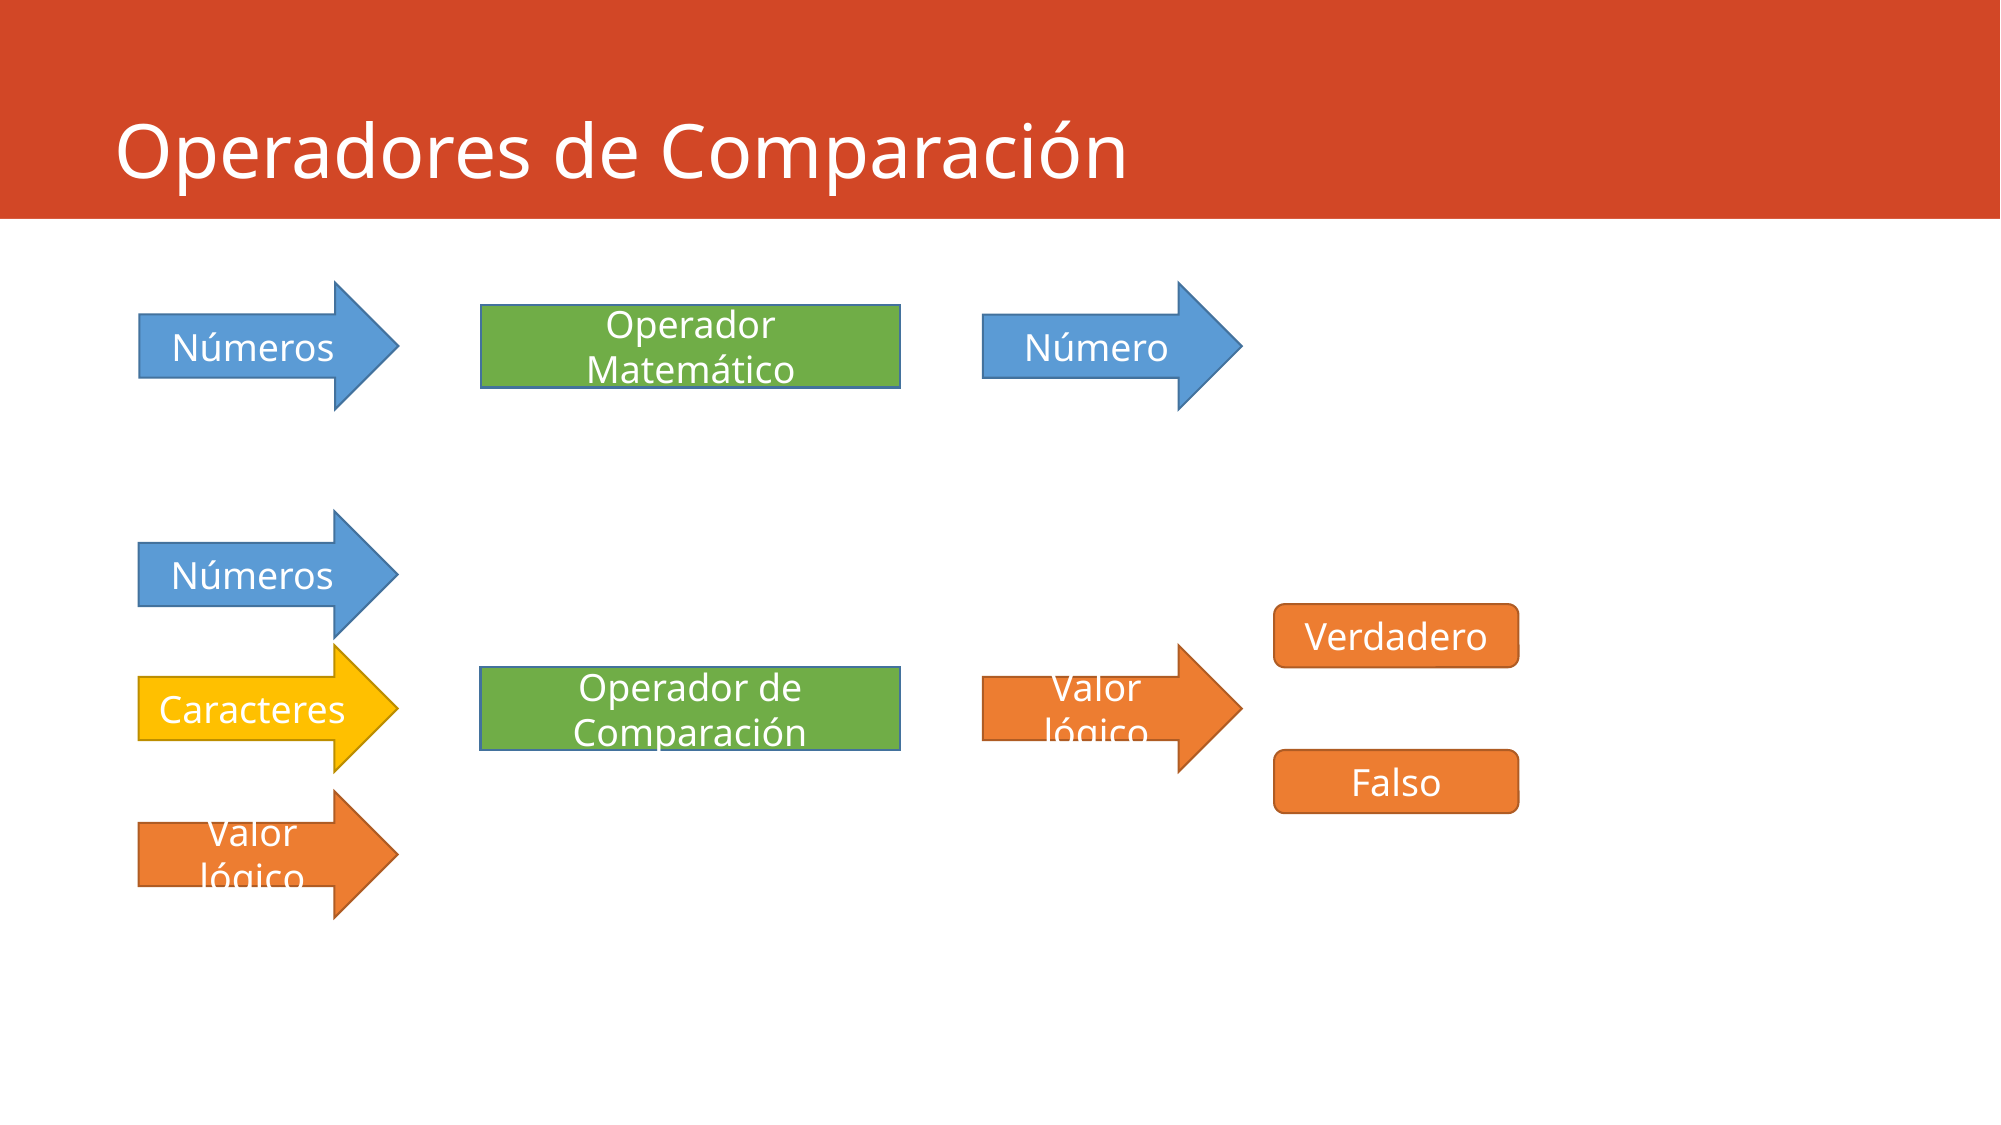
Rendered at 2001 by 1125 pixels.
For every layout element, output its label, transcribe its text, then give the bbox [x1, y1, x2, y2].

text_box Valor lógico [981, 642, 1244, 775]
text_box Valor lógico [137, 788, 400, 921]
title Operadores de Comparación [99, 0, 1863, 202]
text_box Caracteres [137, 642, 400, 775]
text_box Falso [1273, 748, 1520, 815]
text_box Números [137, 508, 400, 641]
text_box Operador de Comparación [479, 666, 901, 751]
text_box Operador Matemático [480, 304, 901, 389]
text_box Número [981, 280, 1244, 412]
text_box Verdadero [1273, 603, 1520, 669]
text_box Números [138, 280, 400, 412]
